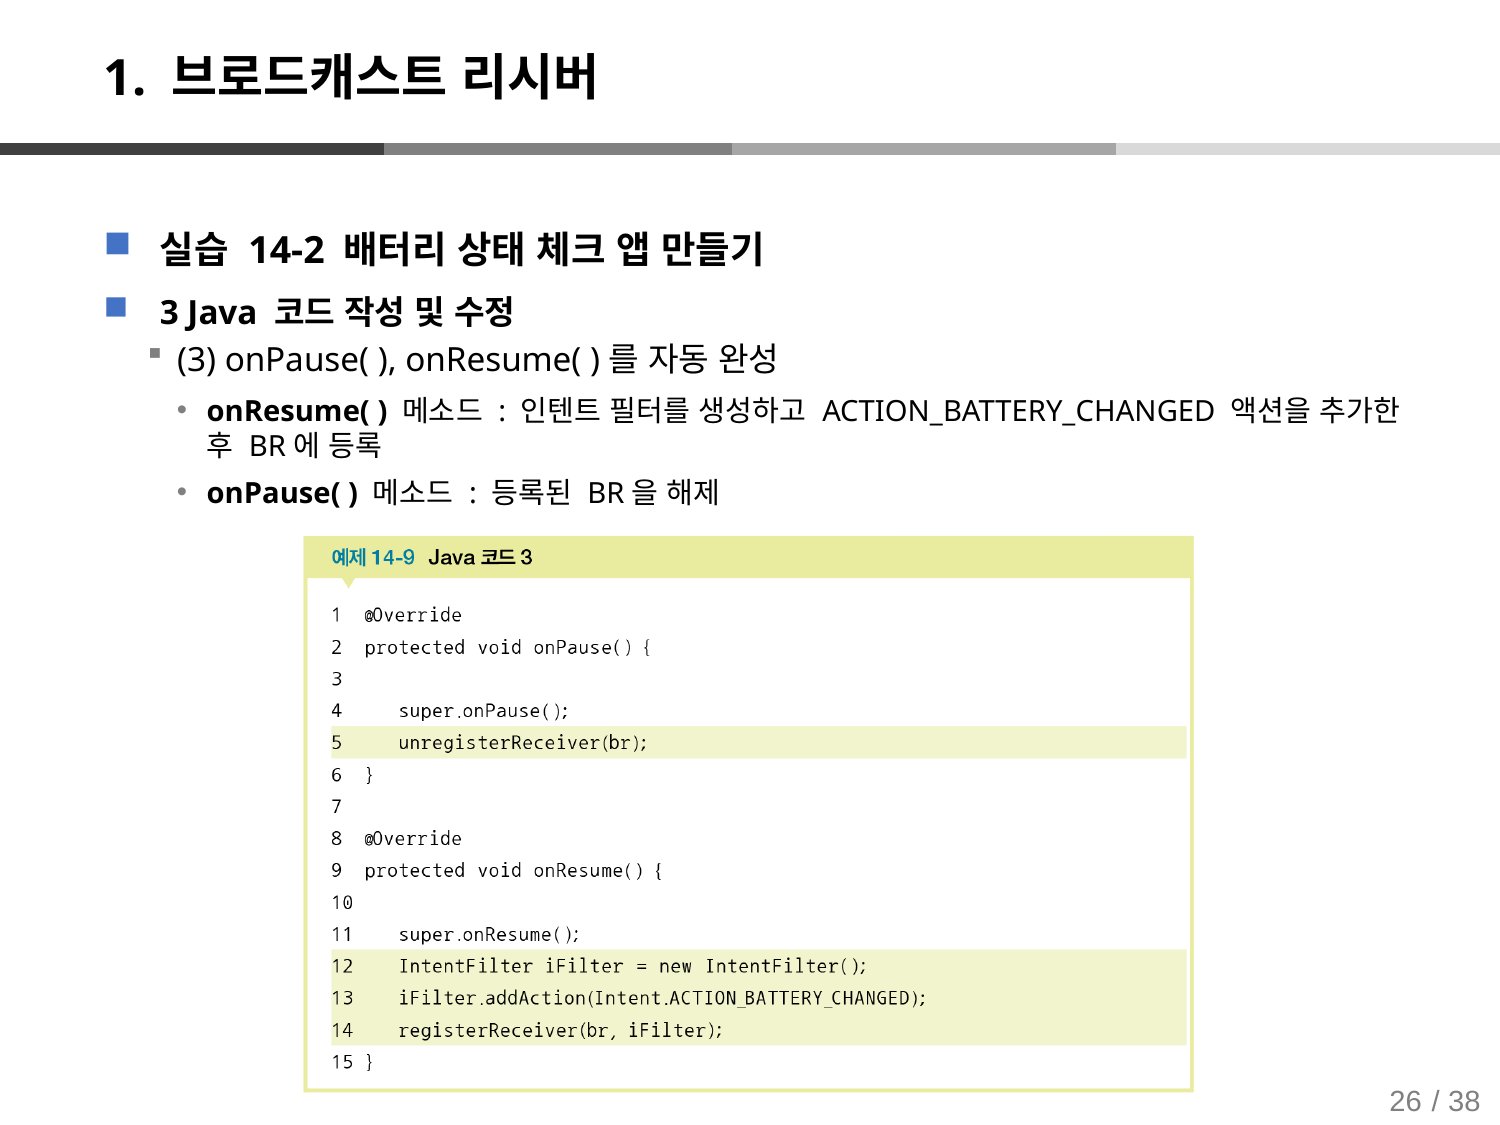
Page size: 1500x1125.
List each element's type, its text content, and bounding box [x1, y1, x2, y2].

list 실습 14-2 배터리 상태 체크 앱 만들기 3 Java 코드 작성 및 수정 (3) onPause( ), onResume( )를 자동 완성 onResume( ) 메소드 : 인텐트 필터를 생성하고 ACTION_BATTERY_CHANGED 액션을 추가한 후 BR에 등록 onPause( ) 메소드 : 등록된 BR을 해제 [88, 196, 1436, 1083]
picture [295, 527, 1205, 1101]
title 1. 브로드캐스트 리시버 [88, 30, 1211, 121]
